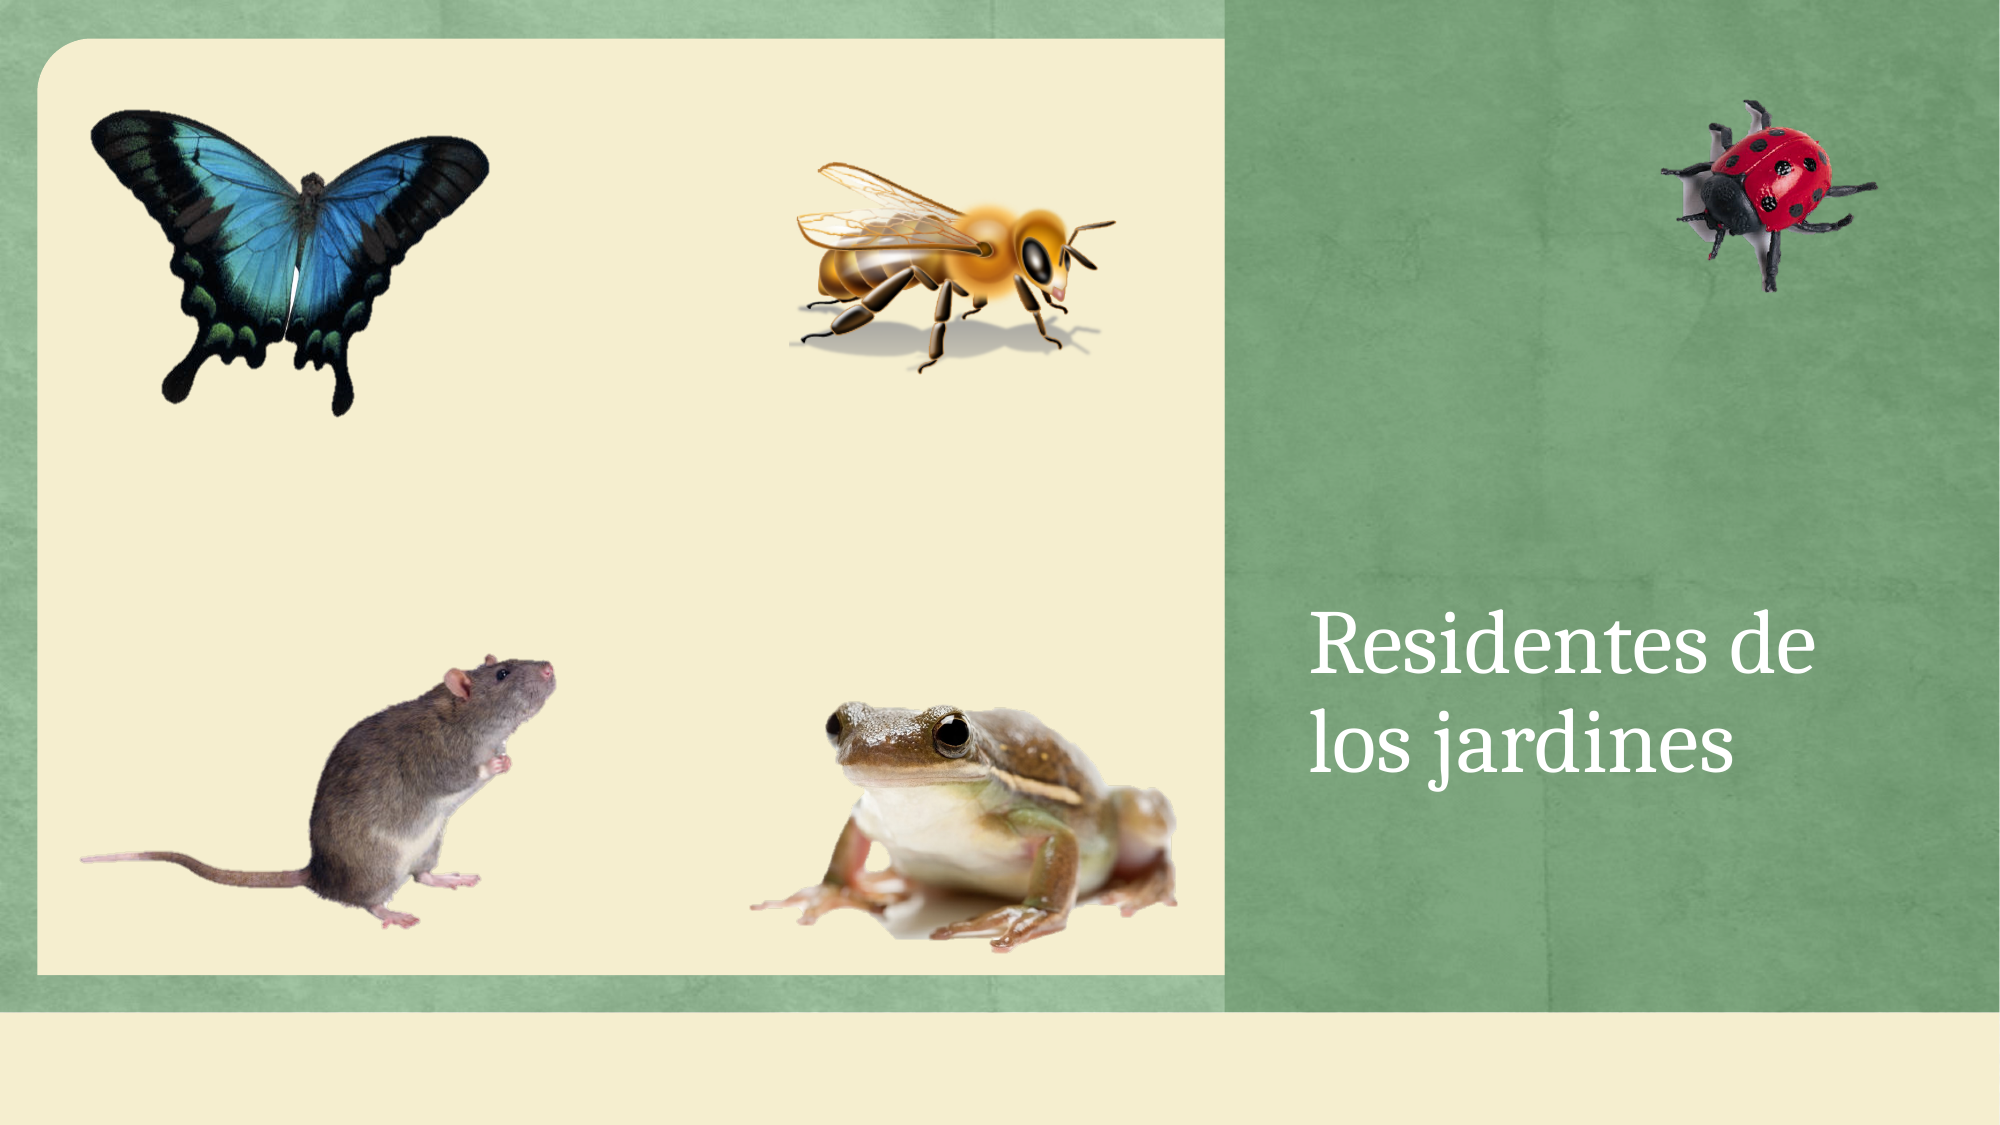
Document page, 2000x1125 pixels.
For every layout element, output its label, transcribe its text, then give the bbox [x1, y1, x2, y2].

picture [1557, 47, 1997, 339]
picture [43, 602, 645, 976]
title Residentes de los jardines [1293, 38, 1913, 800]
picture [0, 47, 601, 504]
picture [788, 109, 1123, 443]
picture [699, 578, 1213, 976]
